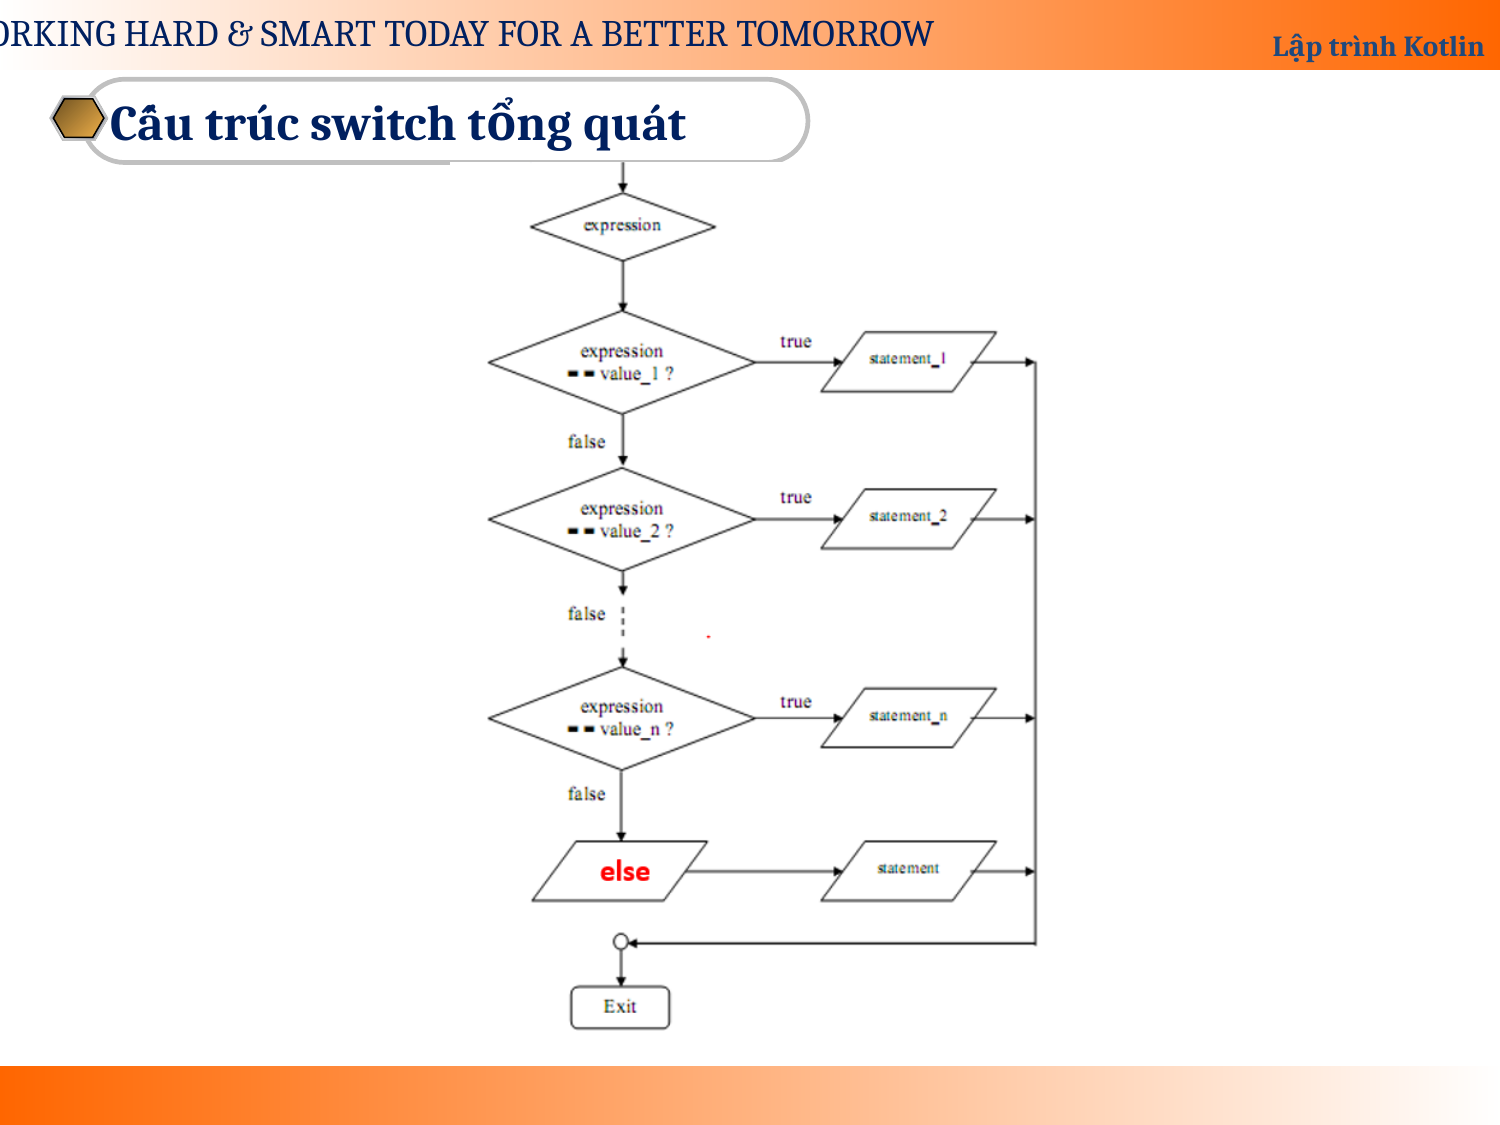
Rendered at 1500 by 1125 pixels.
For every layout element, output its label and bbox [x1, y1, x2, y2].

picture [450, 162, 1039, 1037]
text_box [49, 78, 809, 163]
